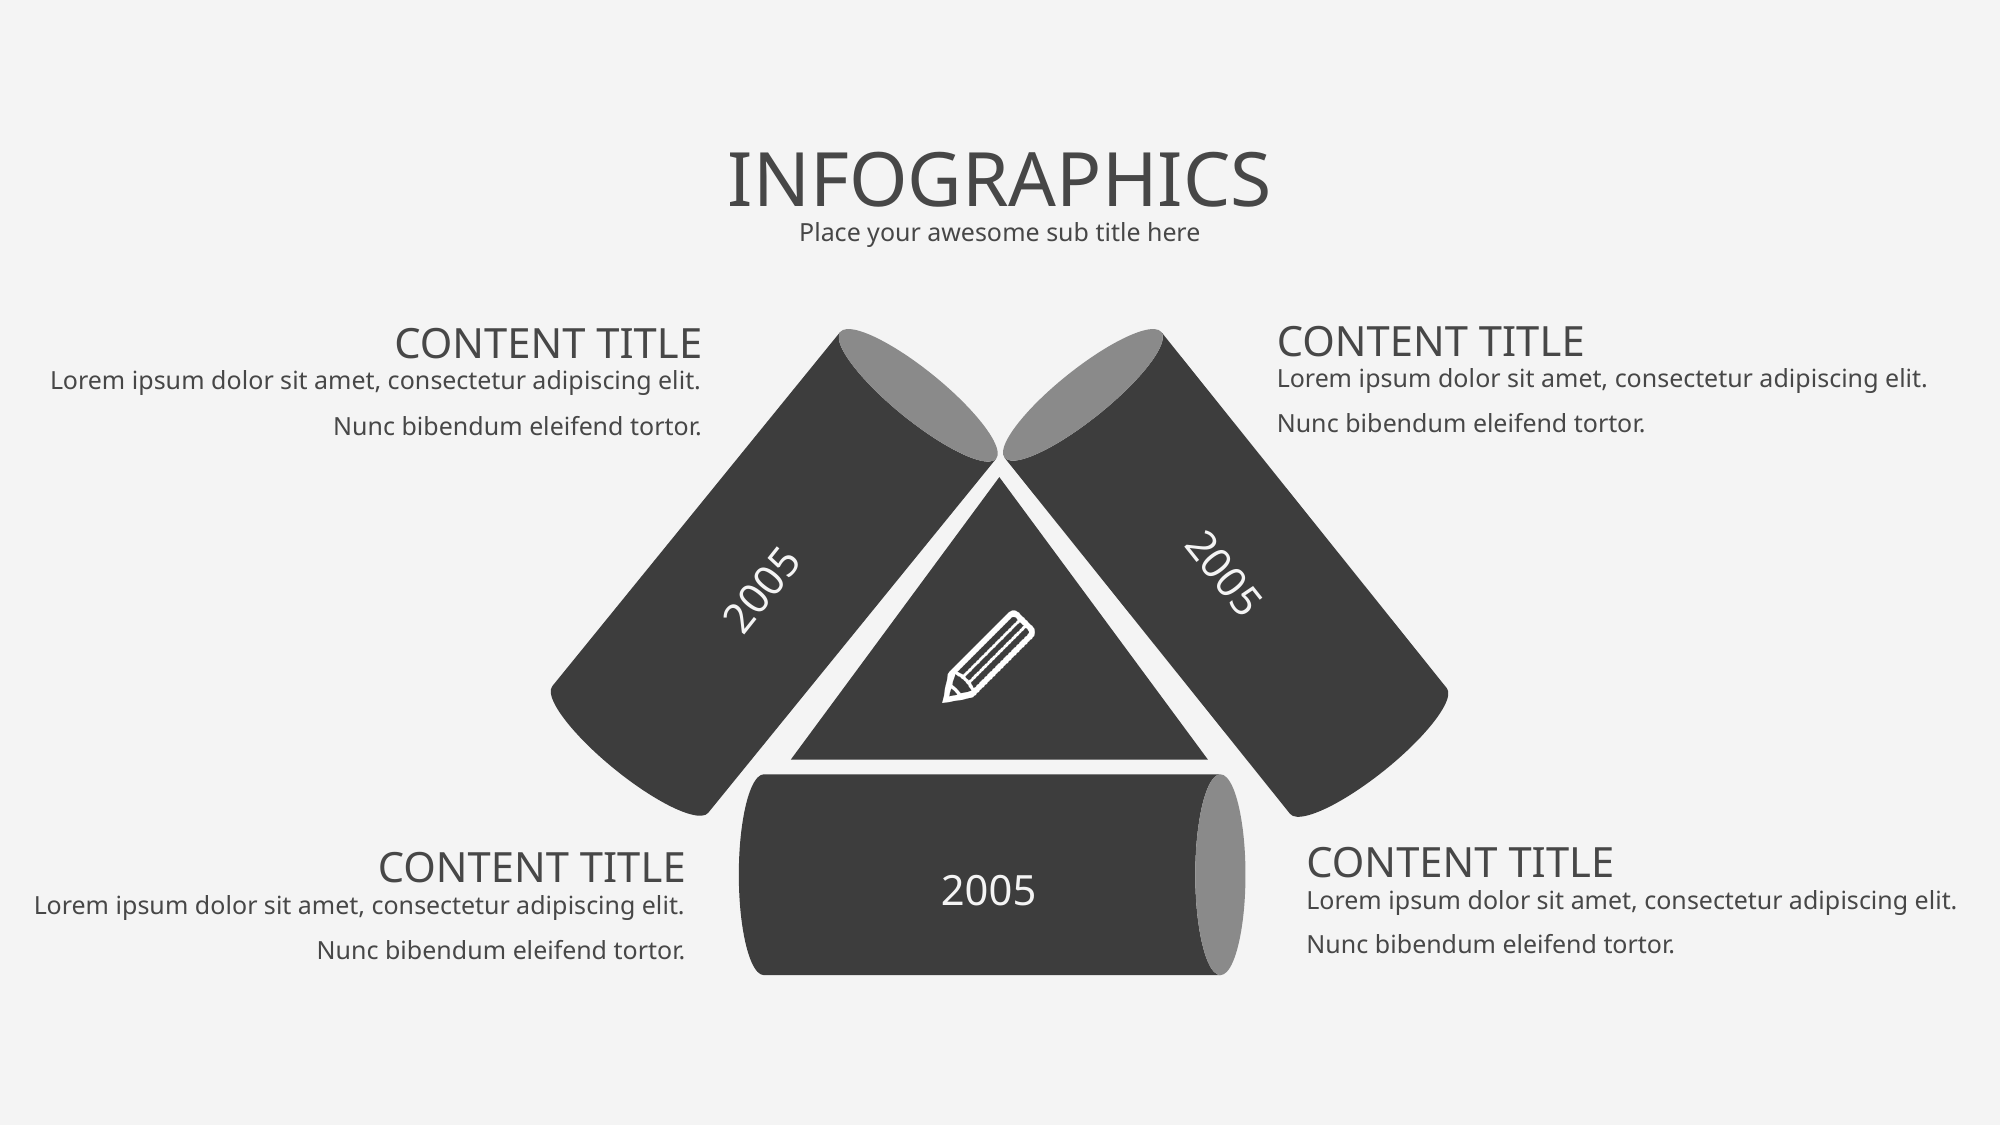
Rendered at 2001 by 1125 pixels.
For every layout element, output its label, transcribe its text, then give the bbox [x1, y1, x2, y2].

text_box CONTENT TITLE [10, 284, 717, 374]
text_box Lorem ipsum dolor sit amet, consectetur adipiscing elit. Nunc bibendum eleifend tortor. [1327, 372, 1969, 446]
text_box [673, 319, 1327, 976]
text_box Lorem ipsum dolor sit amet, consectetur adipiscing elit. Nunc bibendum eleifend tortor. [0, 899, 673, 972]
text_box CONTENT TITLE [1262, 281, 1969, 372]
text_box CONTENT TITLE [1327, 803, 1998, 893]
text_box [92, 78, 1907, 242]
text_box Lorem ipsum dolor sit amet, consectetur adipiscing elit. Nunc bibendum eleifend tortor. [10, 374, 673, 448]
text_box CONTENT TITLE [0, 808, 673, 899]
text_box Lorem ipsum dolor sit amet, consectetur adipiscing elit. Nunc bibendum eleifend tortor. [1327, 893, 1998, 967]
